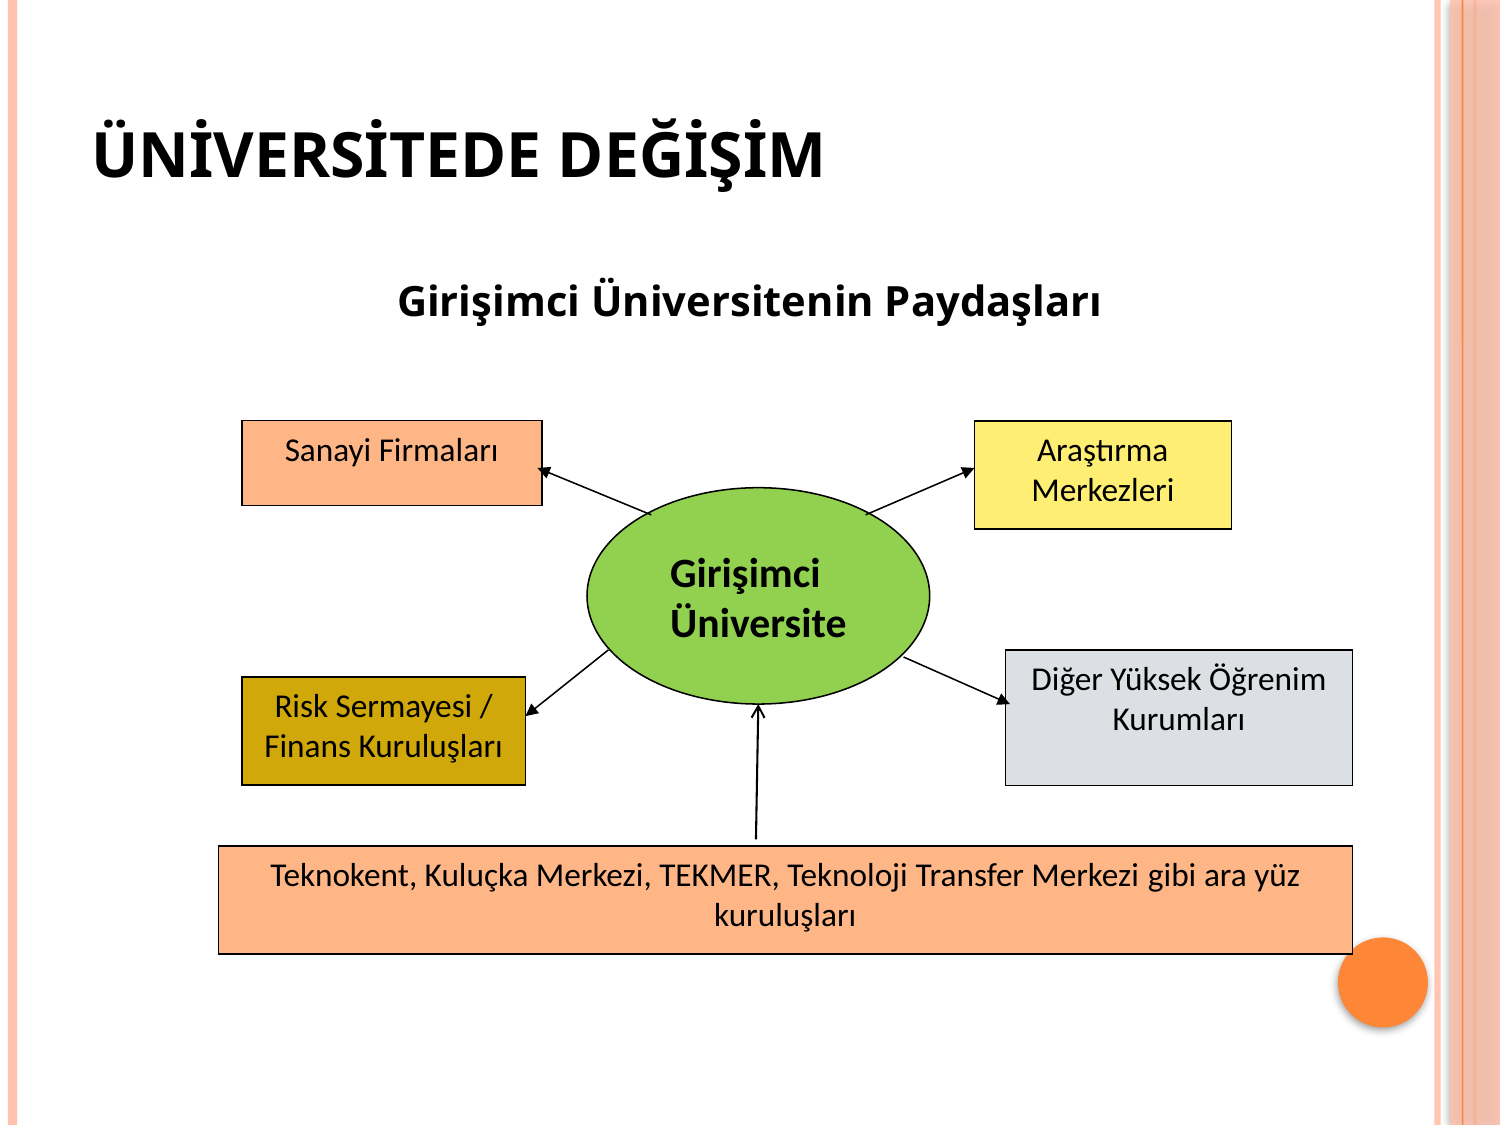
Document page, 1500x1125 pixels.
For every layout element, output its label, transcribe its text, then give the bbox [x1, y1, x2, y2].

text_box Diğer Yüksek Öğrenim Kurumları [1005, 650, 1353, 786]
text_box Araştırma Merkezleri [974, 420, 1232, 530]
text_box [865, 467, 975, 515]
text_box Risk Sermayesi / Finans Kuruluşları [242, 677, 526, 786]
title ÜNİVERSİTEDE DEĞİŞİM [76, 66, 1302, 198]
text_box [755, 703, 759, 840]
text_box [587, 487, 930, 705]
text_box [525, 649, 609, 717]
text_box [537, 466, 652, 515]
text_box [903, 656, 1011, 705]
text_box Girişimci Üniversitenin Paydaşları [348, 267, 1152, 332]
text_box Teknokent, Kuluçka Merkezi, TEKMER, Teknoloji Transfer Merkezi gibi ara yüz kuruluşları [218, 845, 1353, 955]
text_box Sanayi Firmaları [242, 420, 542, 506]
text_box Girişimci Üniversite [655, 538, 880, 648]
